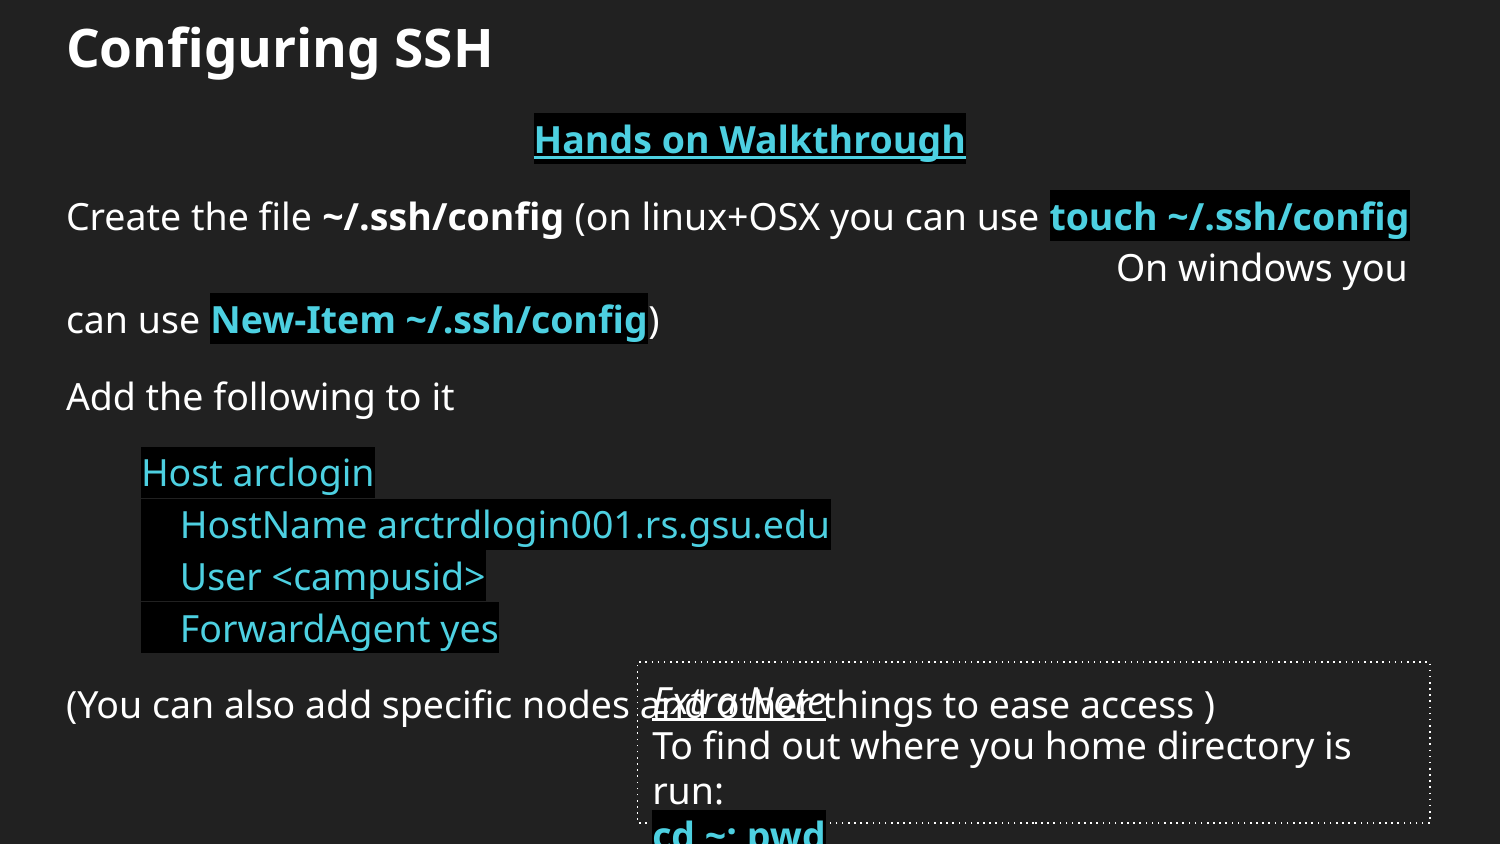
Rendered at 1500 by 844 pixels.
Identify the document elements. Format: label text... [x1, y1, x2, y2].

title Configuring SSH [51, 0, 1449, 93]
text_box Extra Note To find out where you home directory is run: cd ~; pwd [637, 662, 1431, 823]
list Hands on Walkthrough Create the file ~/.ssh/config (on linux+OSX you can use touch ~/.ssh/config On windows you can use New-Item ~/.ssh/config) Add the following to it Host arclogin HostName arctrdlogin001.rs.gsu.edu User <campusid> ForwardAgent yes (You can also add specific nodes and other things to ease access ) [51, 93, 1449, 746]
